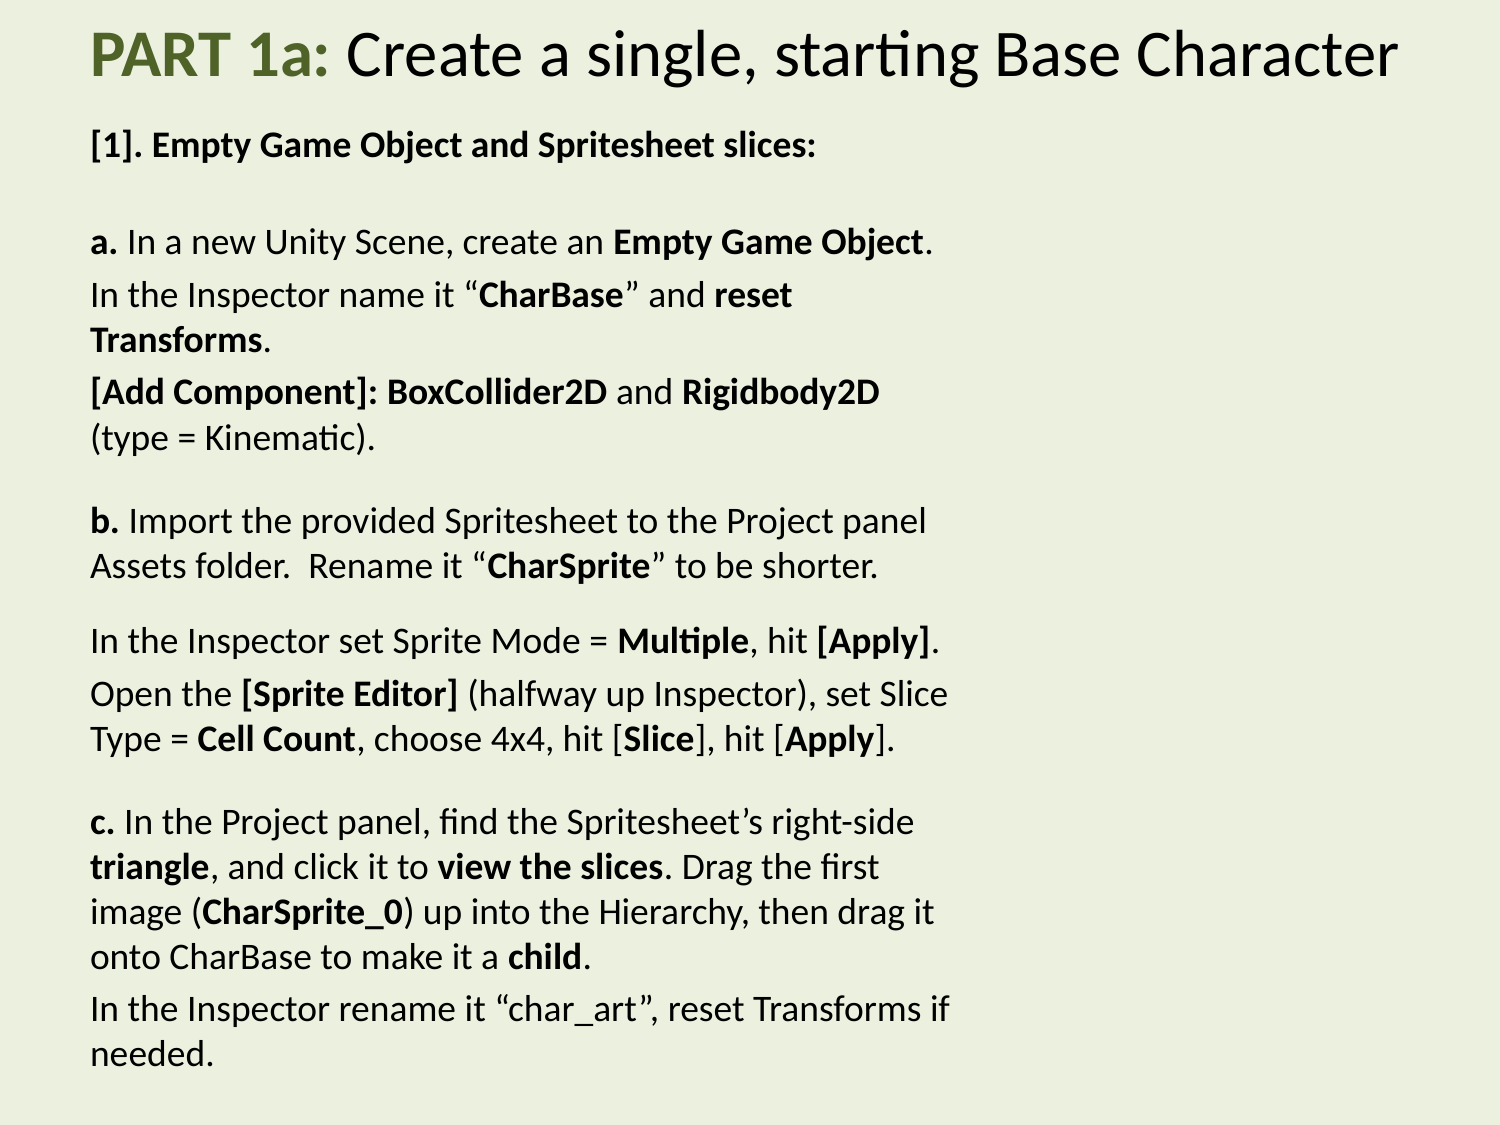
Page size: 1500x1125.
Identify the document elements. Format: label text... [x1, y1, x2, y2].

title PART 1a: Create a single, starting Base Character [75, 0, 1425, 100]
list [1]. Empty Game Object and Spritesheet slices: a. In a new Unity Scene, create an Empty Game Object. In the Inspector name it “CharBase” and reset Transforms. [Add Component]: BoxCollider2D and Rigidbody2D (type = Kinematic). b. Import the provided Spritesheet to the Project panel Assets folder. Rename it “CharSprite” to be shorter. In the Inspector set Sprite Mode = Multiple, hit [Apply]. Open the [Sprite Editor] (halfway up Inspector), set Slice Type = Cell Count, choose 4x4, hit [Slice], hit [Apply]. c. In the Project panel, find the Spritesheet’s right-side triangle, and click it to view the slices. Drag the first image (CharSprite_0) up into the Hierarchy, then drag it onto CharBase to make it a child. In the Inspector rename it “char_art”, reset Transforms if needed. [75, 112, 975, 1125]
